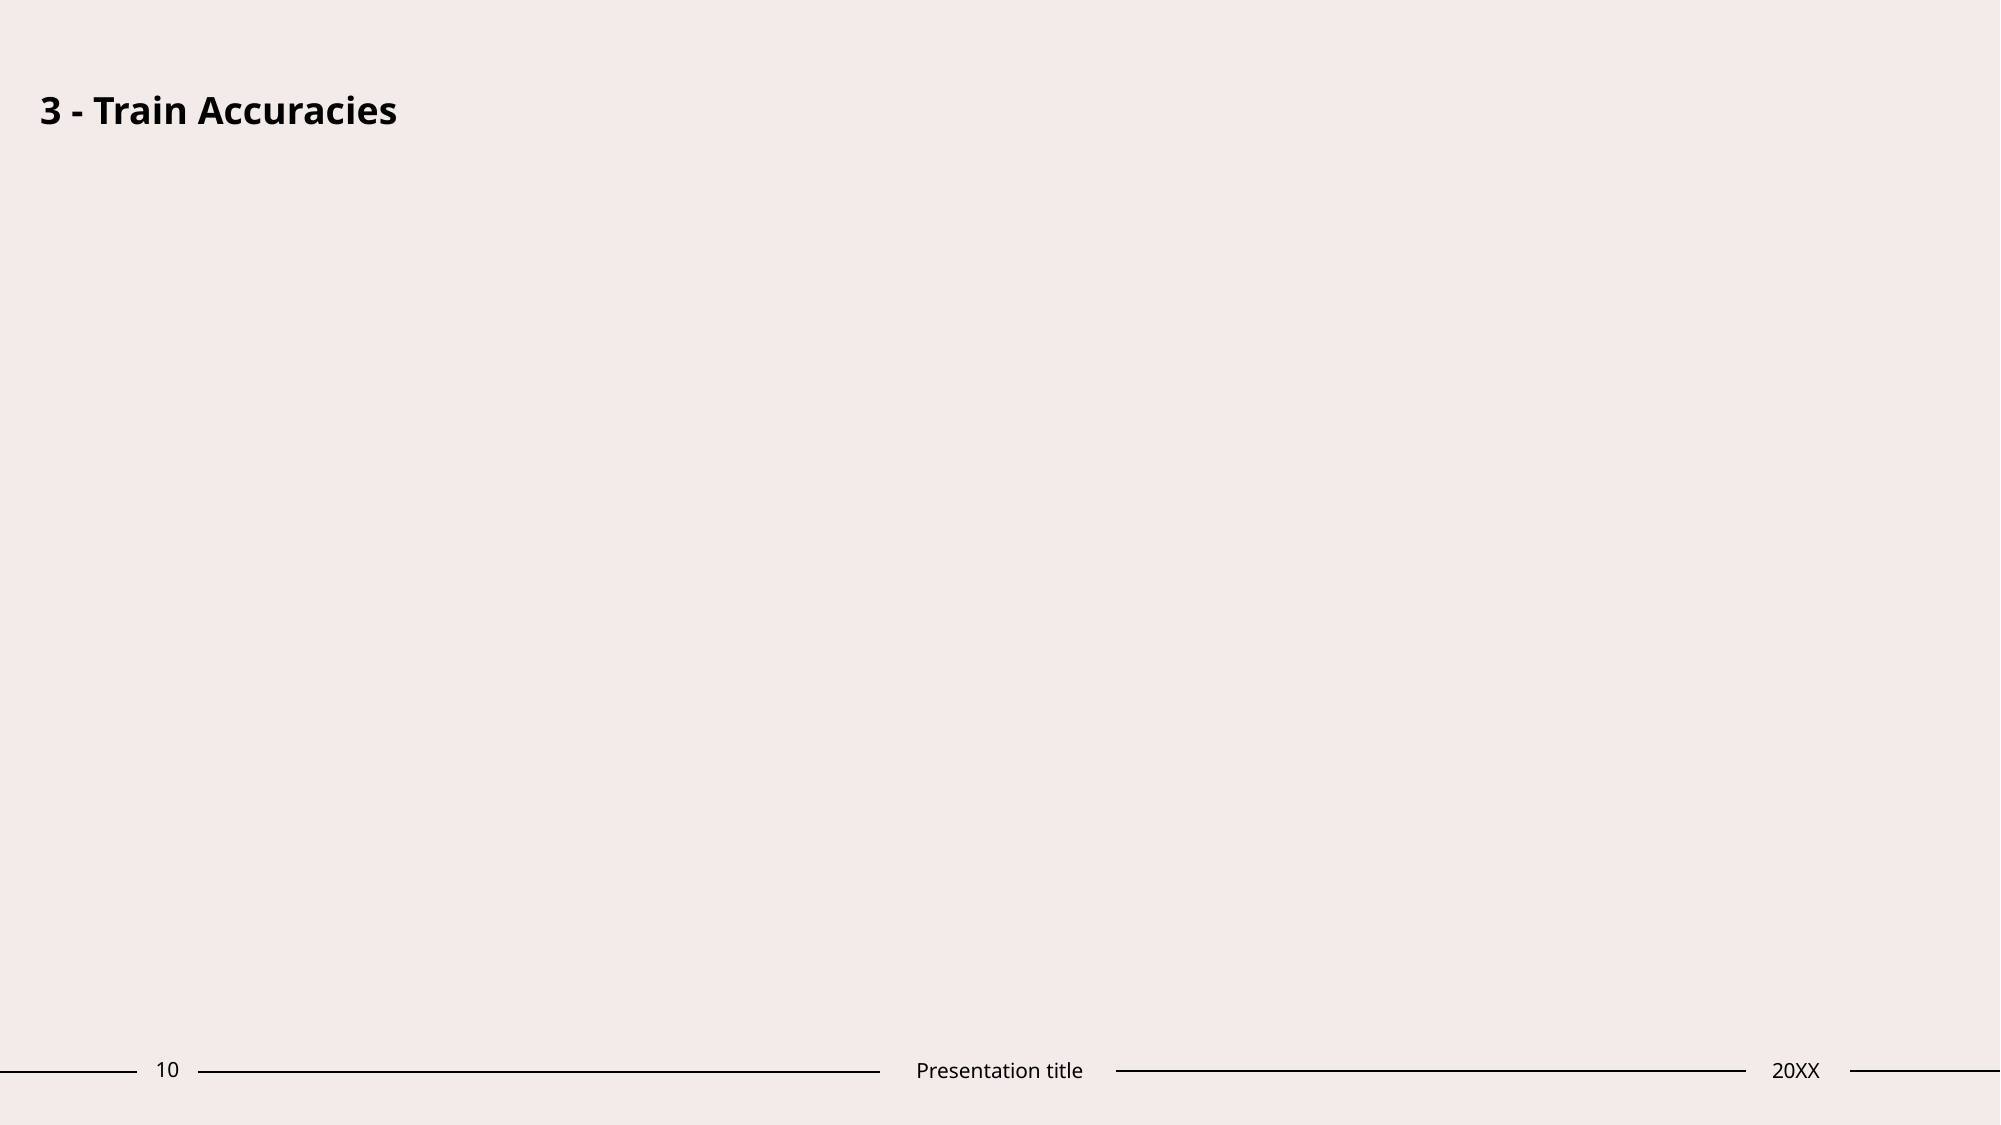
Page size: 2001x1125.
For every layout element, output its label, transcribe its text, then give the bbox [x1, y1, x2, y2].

slide_number 10 [137, 1050, 198, 1091]
footer Presentation title [879, 1050, 1120, 1091]
slide_number 20XX [1743, 1050, 1849, 1091]
text_box 3 - Train Accuracies [25, 79, 1027, 139]
